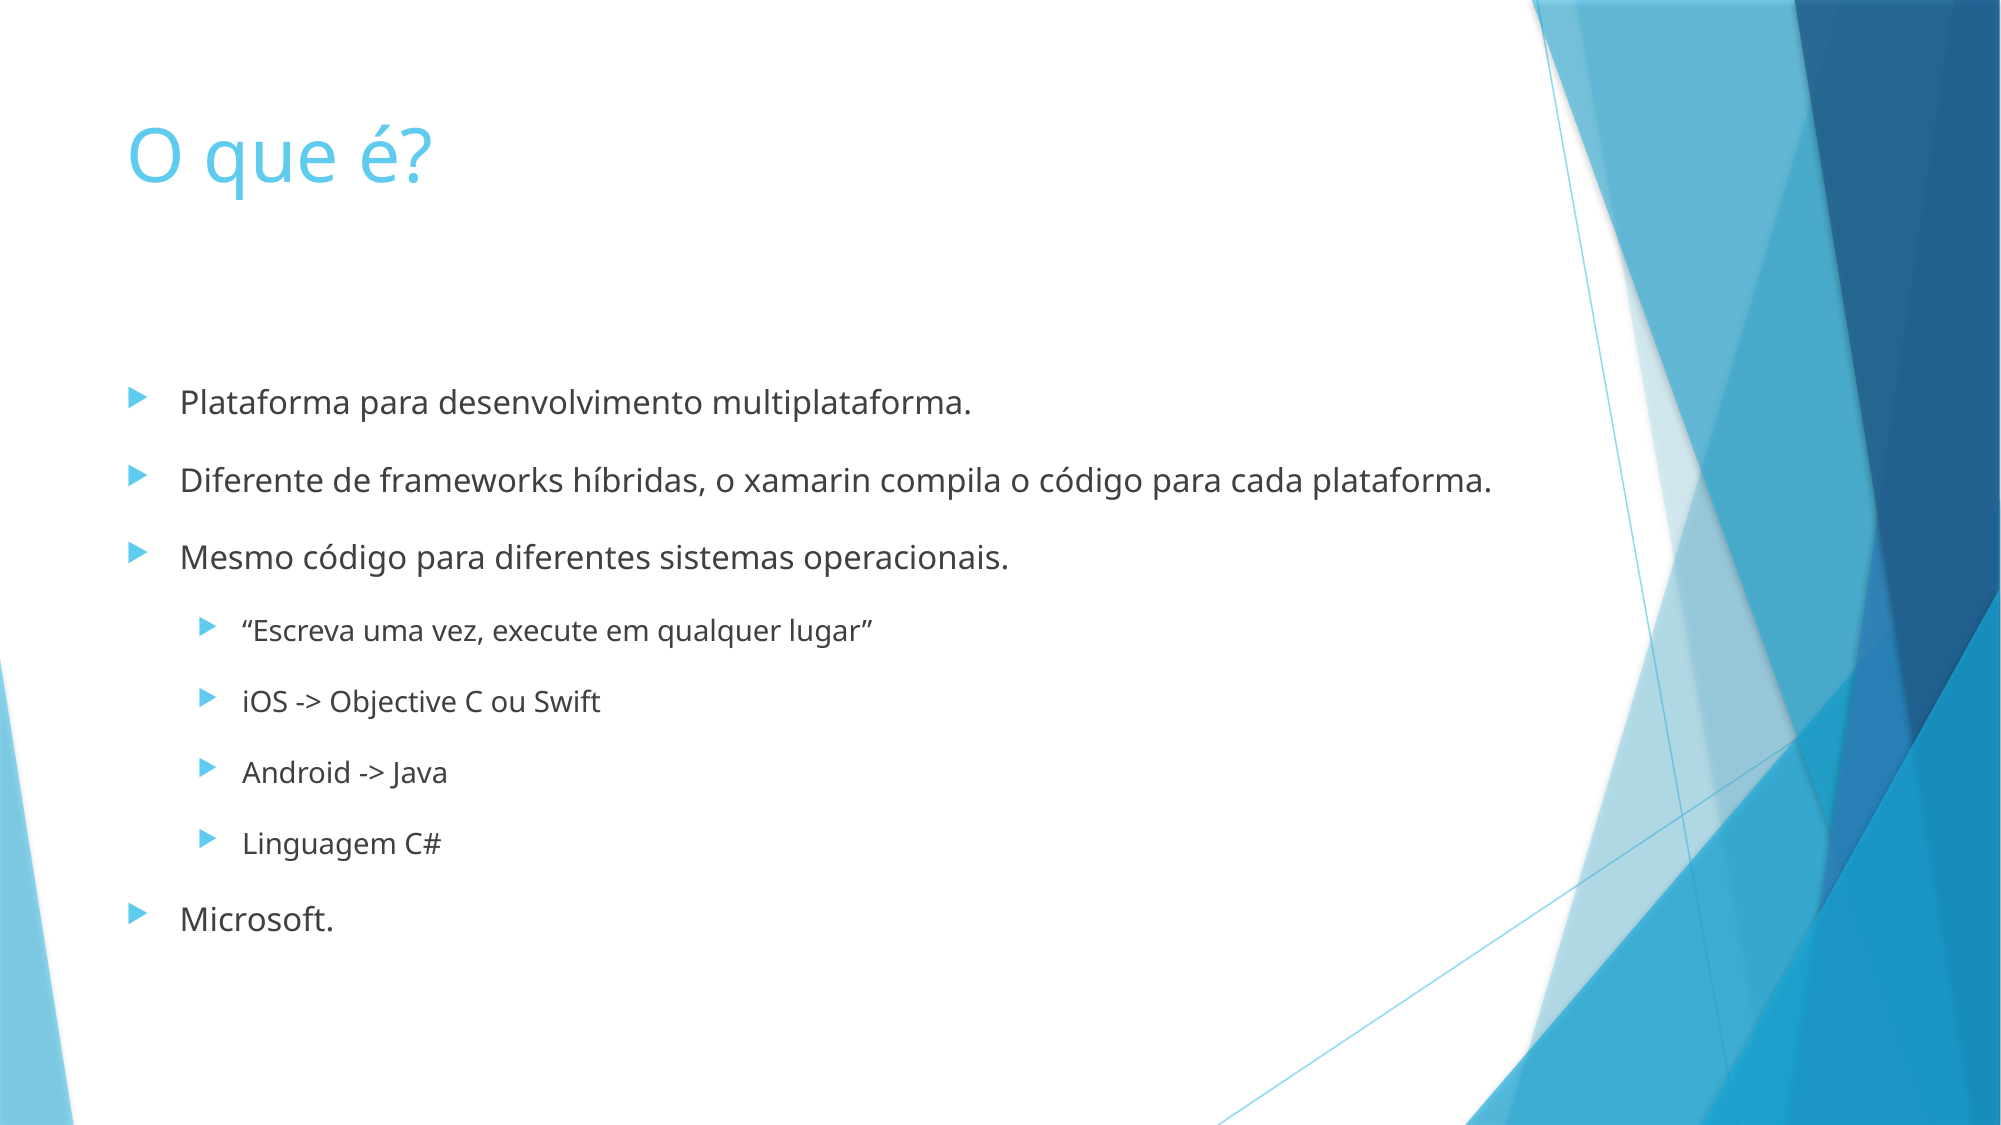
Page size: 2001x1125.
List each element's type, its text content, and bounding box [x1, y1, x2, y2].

list Plataforma para desenvolvimento multiplataforma. Diferente de frameworks híbridas, o xamarin compila o código para cada plataforma. Mesmo código para diferentes sistemas operacionais. “Escreva uma vez, execute em qualquer lugar” iOS -> Objective C ou Swift Android -> Java Linguagem C# Microsoft. [111, 354, 1522, 992]
title O que é? [111, 99, 1522, 317]
